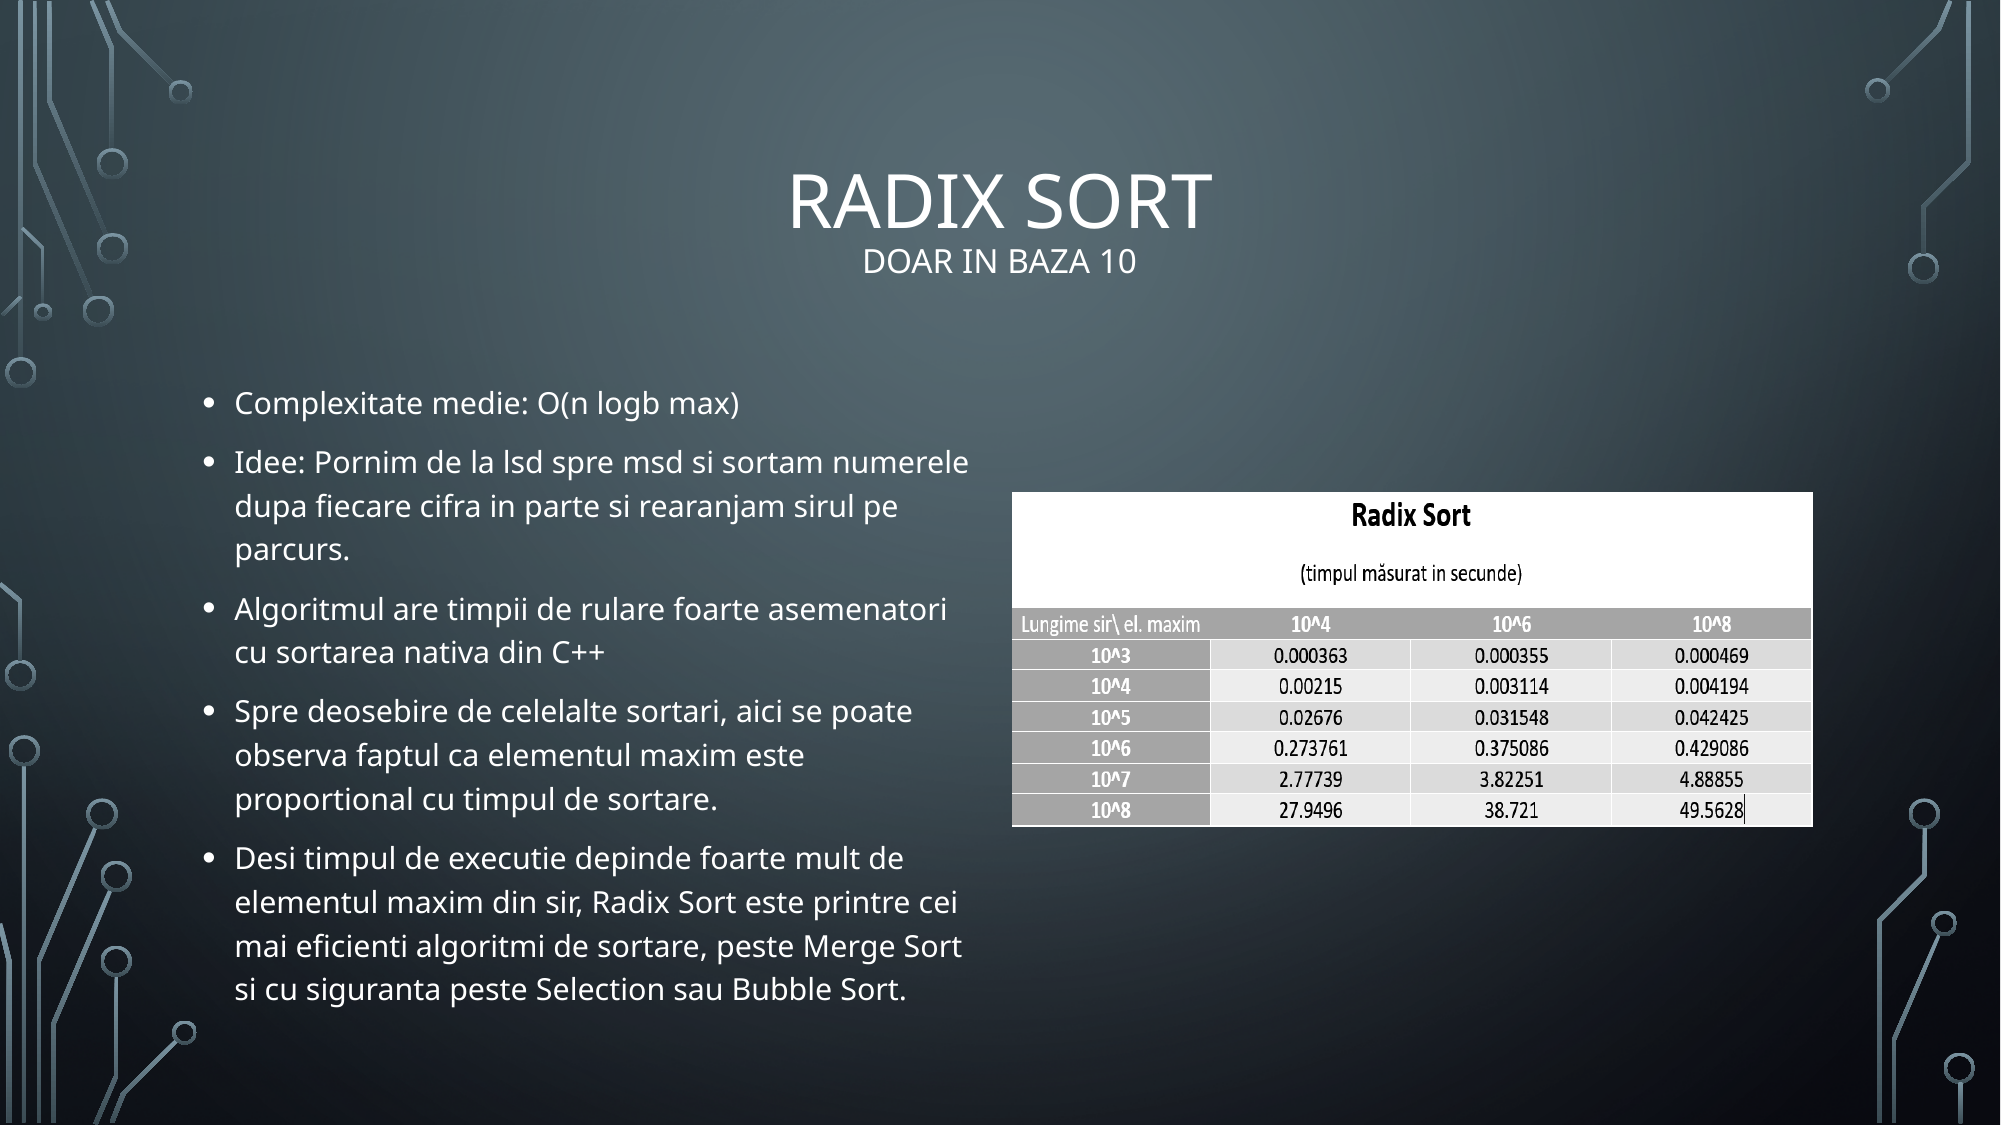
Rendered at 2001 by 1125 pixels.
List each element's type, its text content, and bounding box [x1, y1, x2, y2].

list Complexitate medie: O(n logb max) Idee: Pornim de la lsd spre msd si sortam numerele dupa fiecare cifra in parte si rearanjam sirul pe parcurs. Algoritmul are timpii de rulare foarte asemenatori cu sortarea nativa din C++ Spre deosebire de celelalte sortari, aici se poate observa faptul ca elementul maxim este proportional cu timpul de sortare. Desi timpul de executie depinde foarte mult de elementul maxim din sir, Radix Sort este printre cei mai eficienti algoritmi de sortare, peste Merge Sort si cu siguranta peste Selection sau Bubble Sort. [187, 369, 988, 1024]
title Radix sort doar in baza 10 [187, 101, 1813, 344]
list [1012, 492, 1813, 827]
